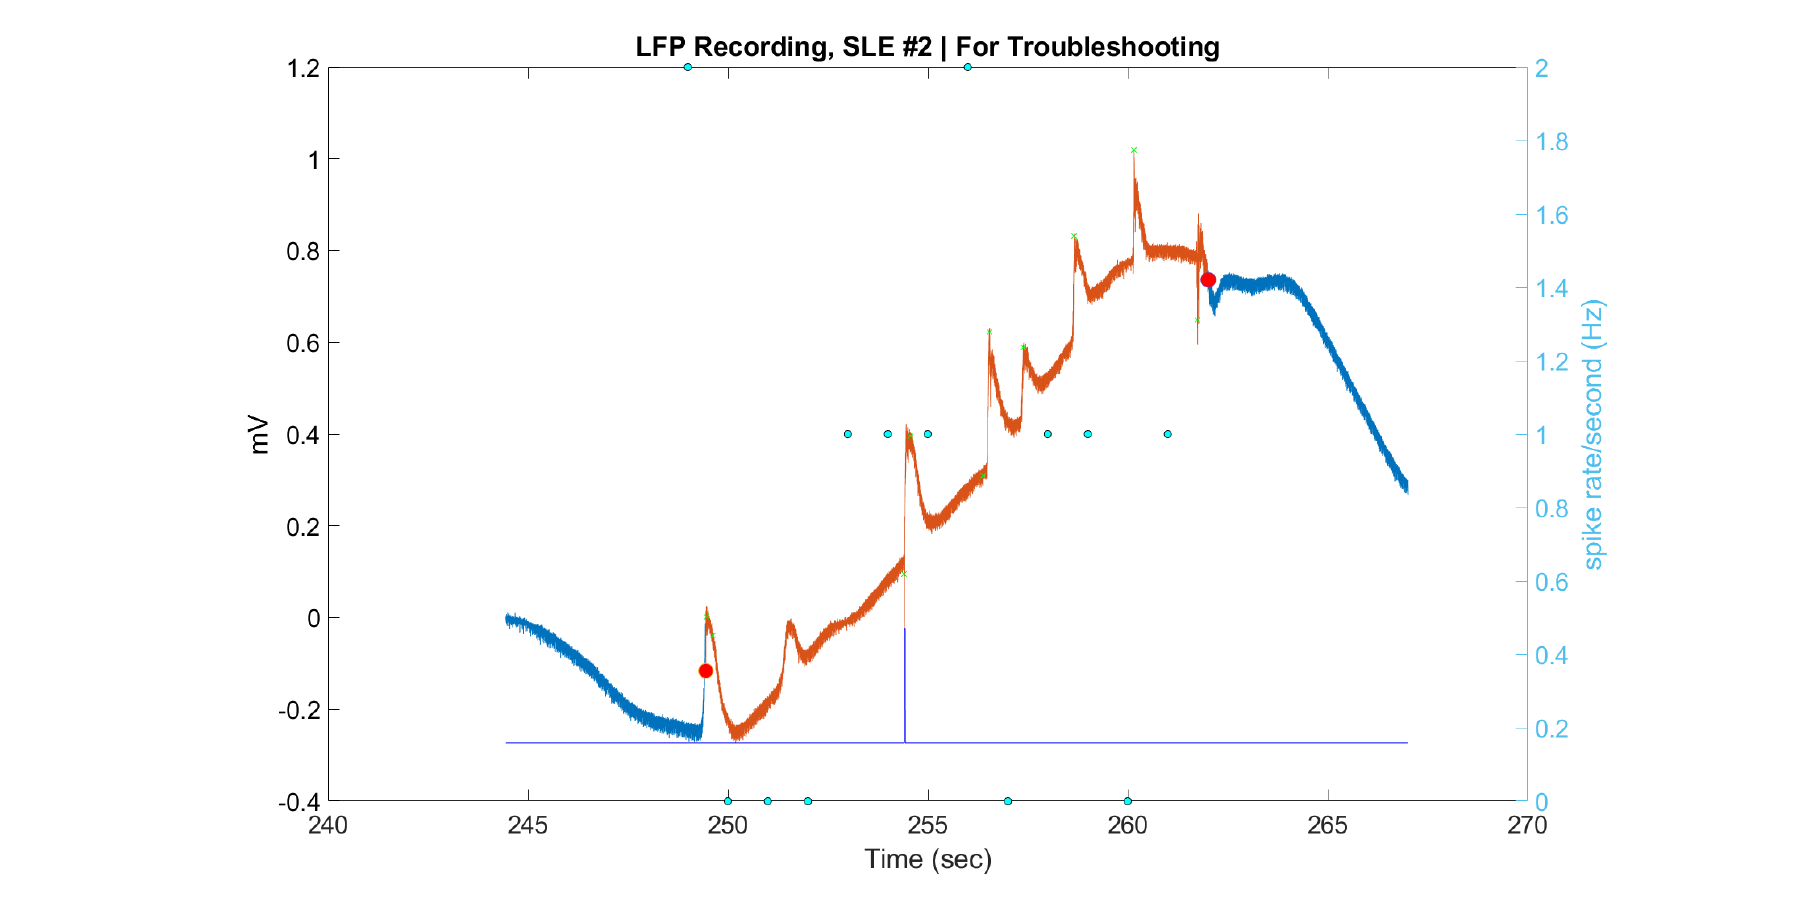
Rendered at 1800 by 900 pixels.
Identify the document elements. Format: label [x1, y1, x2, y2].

picture [126, 0, 1674, 900]
